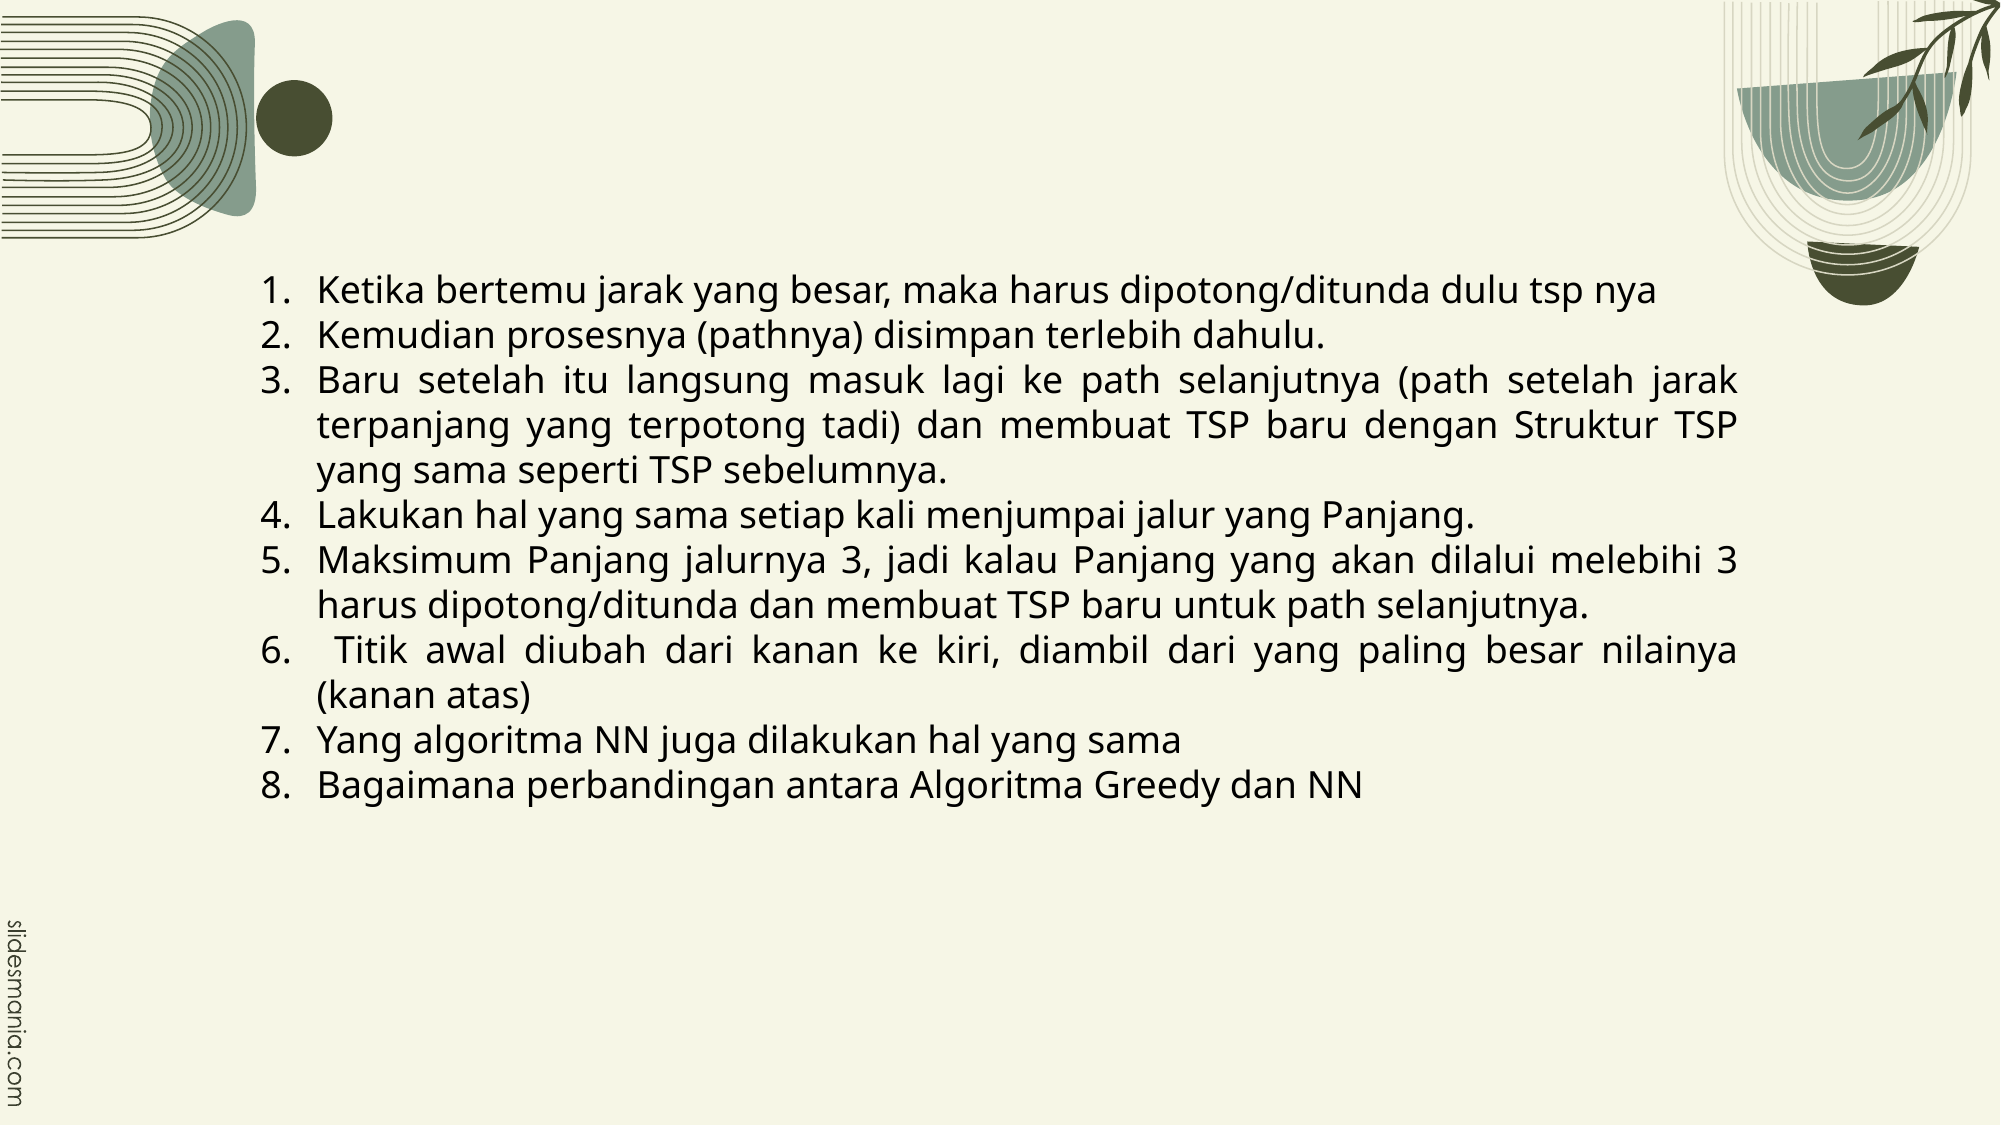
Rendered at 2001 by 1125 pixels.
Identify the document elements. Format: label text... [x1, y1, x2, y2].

text_box Ketika bertemu jarak yang besar, maka harus dipotong/ditunda dulu tsp nya Kemudian prosesnya (pathnya) disimpan terlebih dahulu. Baru setelah itu langsung masuk lagi ke path selanjutnya (path setelah jarak terpanjang yang terpotong tadi) dan membuat TSP baru dengan Struktur TSP yang sama seperti TSP sebelumnya. Lakukan hal yang sama setiap kali menjumpai jalur yang Panjang. Maksimum Panjang jalurnya 3, jadi kalau Panjang yang akan dilalui melebihi 3 harus dipotong/ditunda dan membuat TSP baru untuk path selanjutnya. Titik awal diubah dari kanan ke kiri, diambil dari yang paling besar nilainya (kanan atas) Yang algoritma NN juga dilakukan hal yang sama Bagaimana perbandingan antara Algoritma Greedy dan NN [240, 246, 1760, 879]
